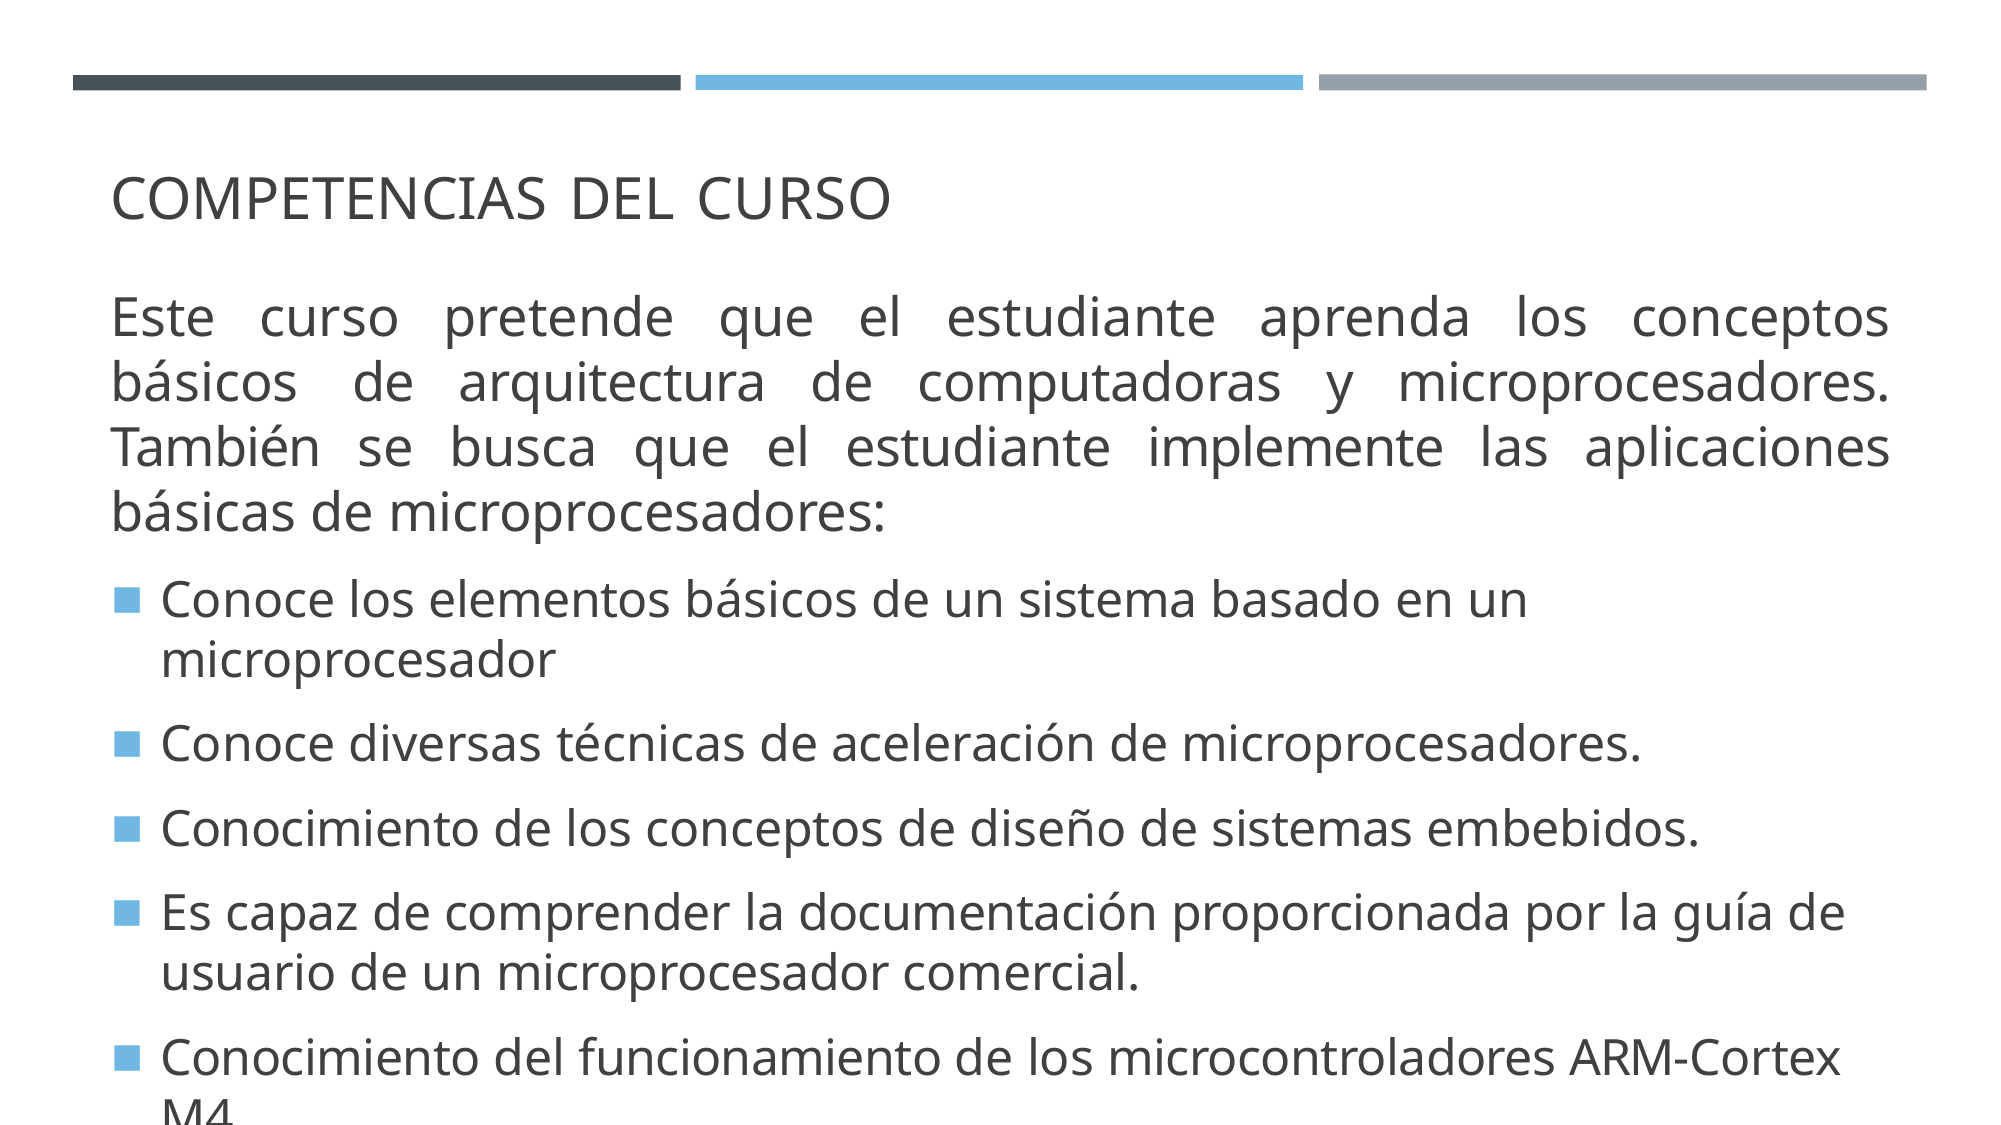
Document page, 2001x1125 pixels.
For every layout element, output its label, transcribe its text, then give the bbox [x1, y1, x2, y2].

title COMPETENCIAS DEL CURSO [108, 158, 1685, 280]
text_box Este curso pretende que el estudiante aprenda los conceptos básicos de arquitectura de computadoras y microprocesadores. También se busca que el estudiante implemente las aplicaciones básicas de microprocesadores: Conoce los elementos básicos de un sistema basado en un microprocesador Conoce diversas técnicas de aceleración de microprocesadores. Conocimiento de los conceptos de diseño de sistemas embebidos. Es capaz de comprender la documentación proporcionada por la guía de usuario de un microprocesador comercial. Conocimiento del funcionamiento de los microcontroladores ARM-Cortex M4. [108, 280, 1893, 1125]
